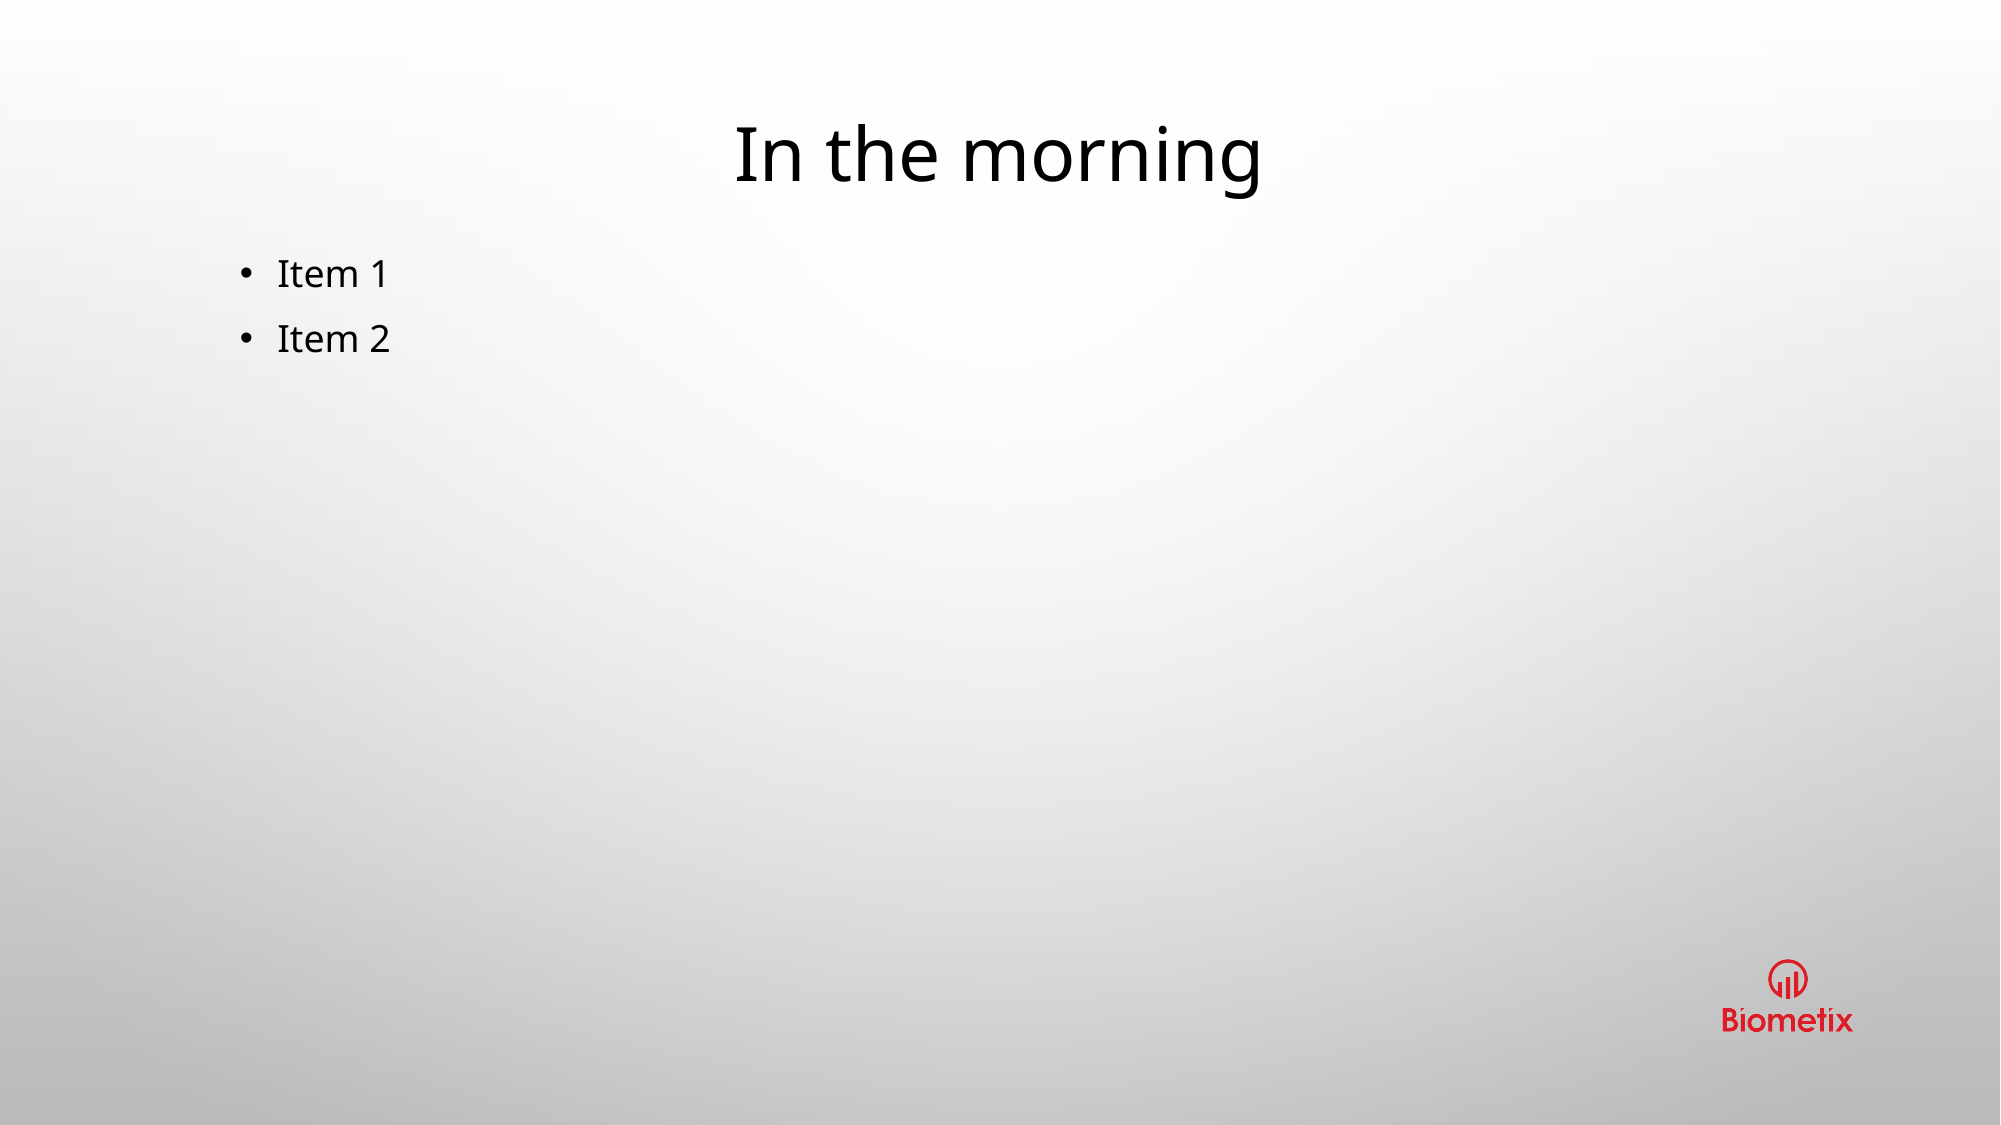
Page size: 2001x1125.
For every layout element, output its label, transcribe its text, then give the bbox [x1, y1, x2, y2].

title In the morning [149, 101, 1851, 214]
picture [0, 0, 2000, 1125]
list Item 1 Item 2 [149, 233, 1850, 950]
